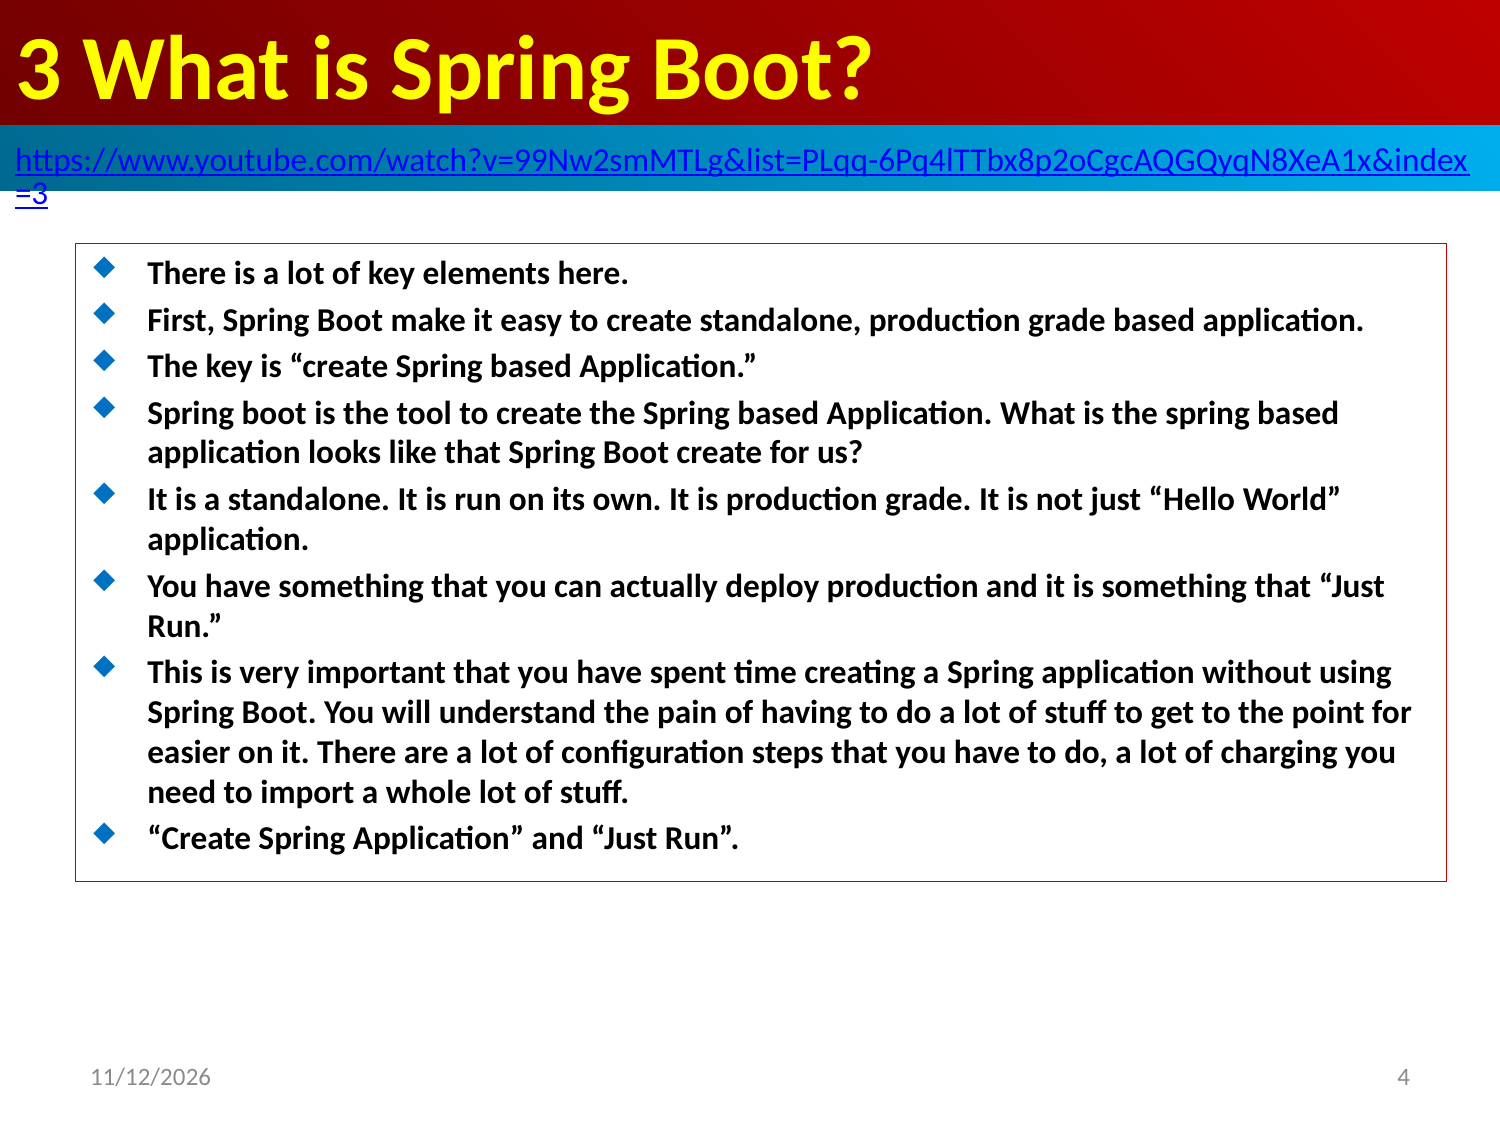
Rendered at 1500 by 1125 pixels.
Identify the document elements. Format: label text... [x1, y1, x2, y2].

title 3 What is Spring Boot? [0, 0, 1500, 125]
slide_number 4 [1074, 1042, 1425, 1109]
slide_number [75, 1042, 425, 1109]
subtitle There is a lot of key elements here. First, Spring Boot make it easy to create standalone, production grade based application. The key is “create Spring based Application.” Spring boot is the tool to create the Spring based Application. What is the spring based application looks like that Spring Boot create for us? It is a standalone. It is run on its own. It is production grade. It is not just “Hello World” application. You have something that you can actually deploy production and it is something that “Just Run.” This is very important that you have spent time creating a Spring application without using Spring Boot. You will understand the pain of having to do a lot of stuff to get to the point for easier on it. There are a lot of configuration steps that you have to do, a lot of charging you need to import a whole lot of stuff. “Create Spring Application” and “Just Run”. [75, 243, 1447, 882]
text_box https://www.youtube.com/watch?v=99Nw2smMTLg&list=PLqq-6Pq4lTTbx8p2oCgcAQGQyqN8XeA1x&index=3 [0, 125, 1500, 191]
